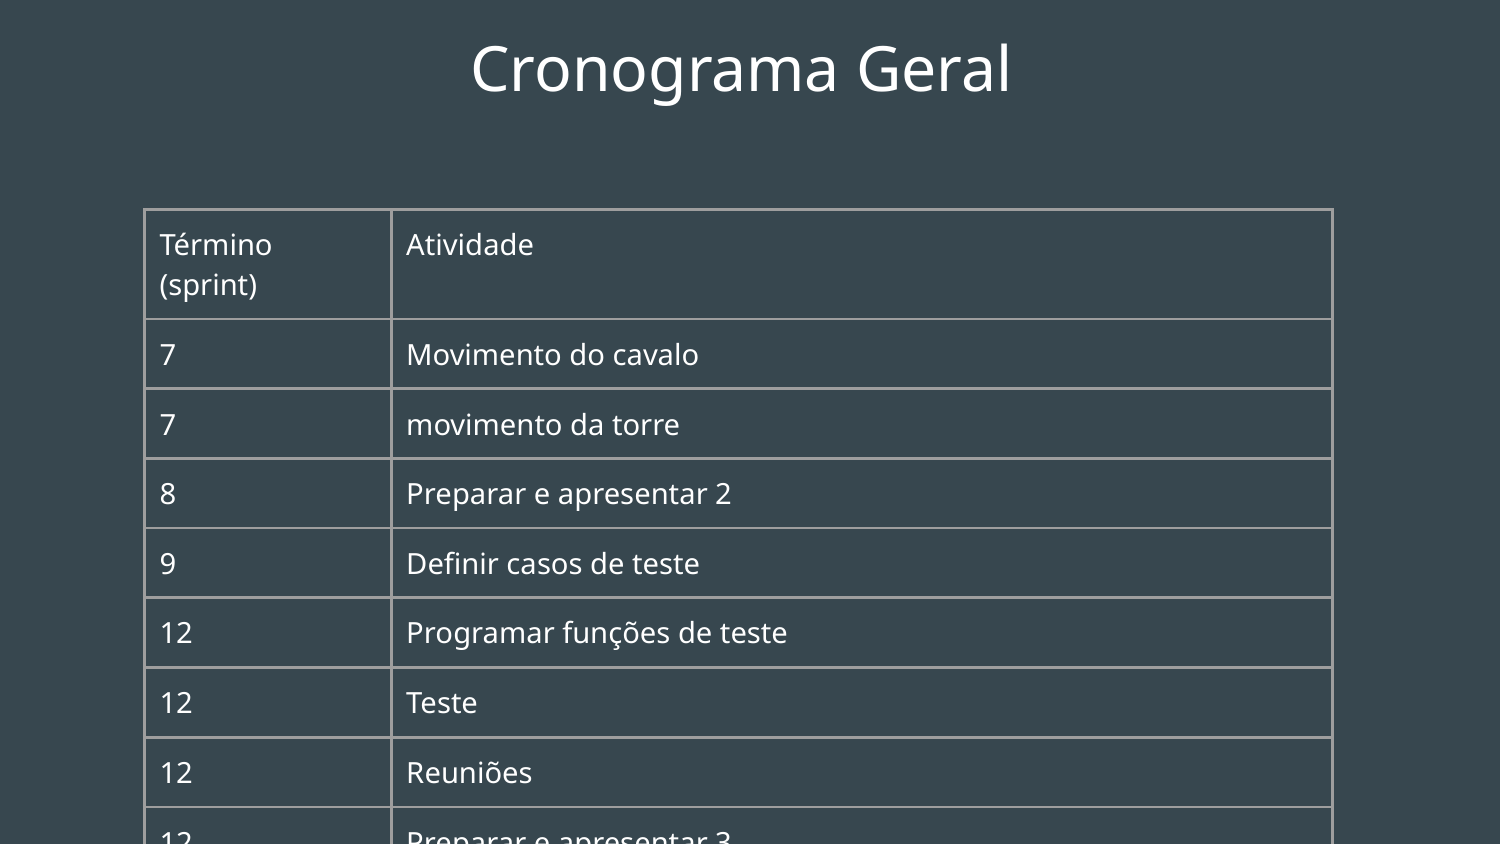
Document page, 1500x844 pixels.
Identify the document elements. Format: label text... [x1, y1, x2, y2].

table_cell 12 [146, 739, 390, 806]
table_cell Movimento do cavalo [393, 320, 1331, 387]
table_cell 7 [146, 390, 390, 457]
table_header Término (sprint) [146, 211, 390, 318]
table_cell movimento da torre [393, 390, 1331, 457]
table_cell 7 [146, 320, 390, 387]
table_cell 12 [146, 669, 390, 736]
table_cell Preparar e apresentar 2 [393, 460, 1331, 527]
table_cell Preparar e apresentar 3 [393, 808, 1331, 844]
table_cell Teste [393, 669, 1331, 736]
table_cell Definir casos de teste [393, 529, 1331, 596]
table_cell 12 [146, 808, 390, 844]
table_cell 8 [146, 460, 390, 527]
table_cell Programar funções de teste [393, 599, 1331, 666]
table_cell 12 [146, 599, 390, 666]
title Cronograma Geral [51, 13, 1449, 108]
table_cell Reuniões [393, 739, 1331, 806]
table_cell 9 [146, 529, 390, 596]
table_header Atividade [393, 211, 1331, 318]
